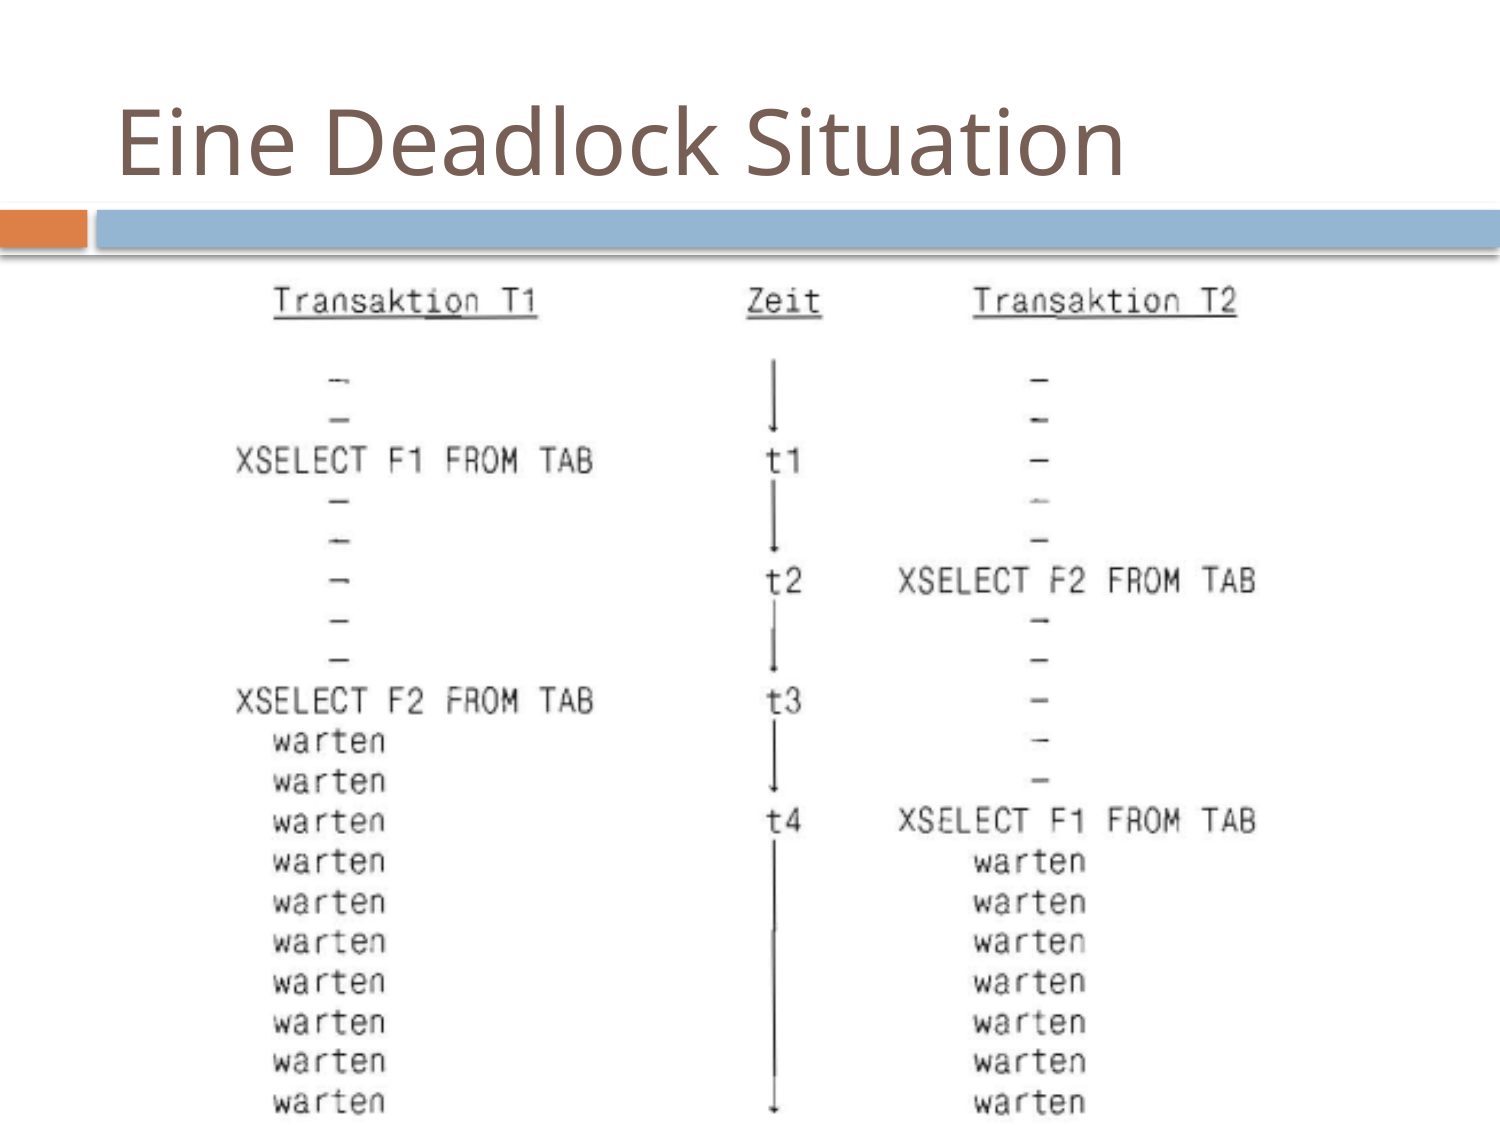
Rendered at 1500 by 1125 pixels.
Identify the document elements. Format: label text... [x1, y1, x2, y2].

picture [194, 266, 1318, 1125]
title Eine Deadlock Situation [99, 57, 1438, 221]
